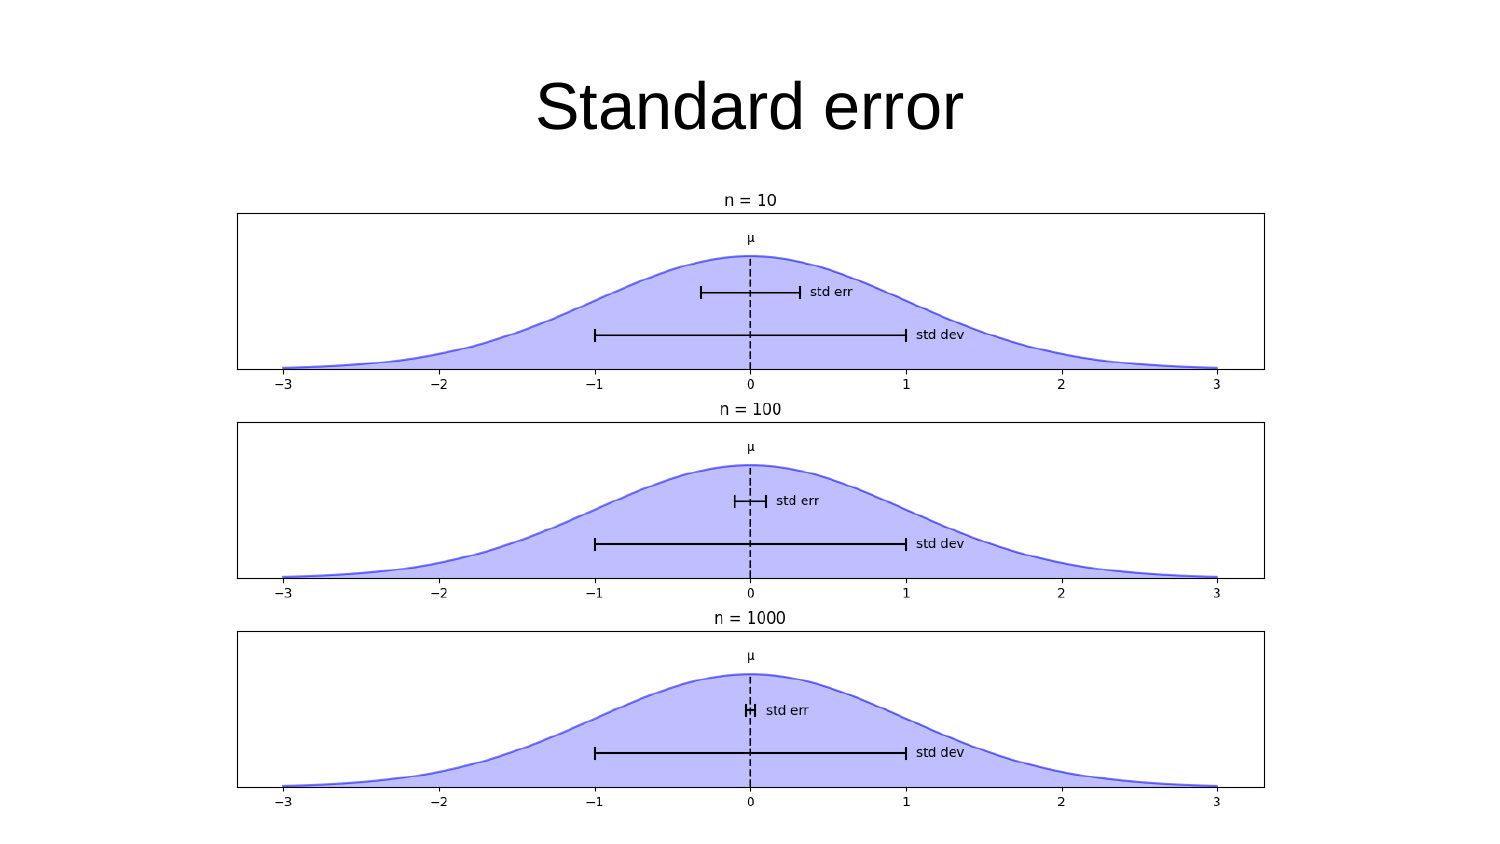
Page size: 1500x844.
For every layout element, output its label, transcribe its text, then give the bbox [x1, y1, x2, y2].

picture [227, 182, 1273, 818]
title Standard error [51, 36, 1449, 160]
